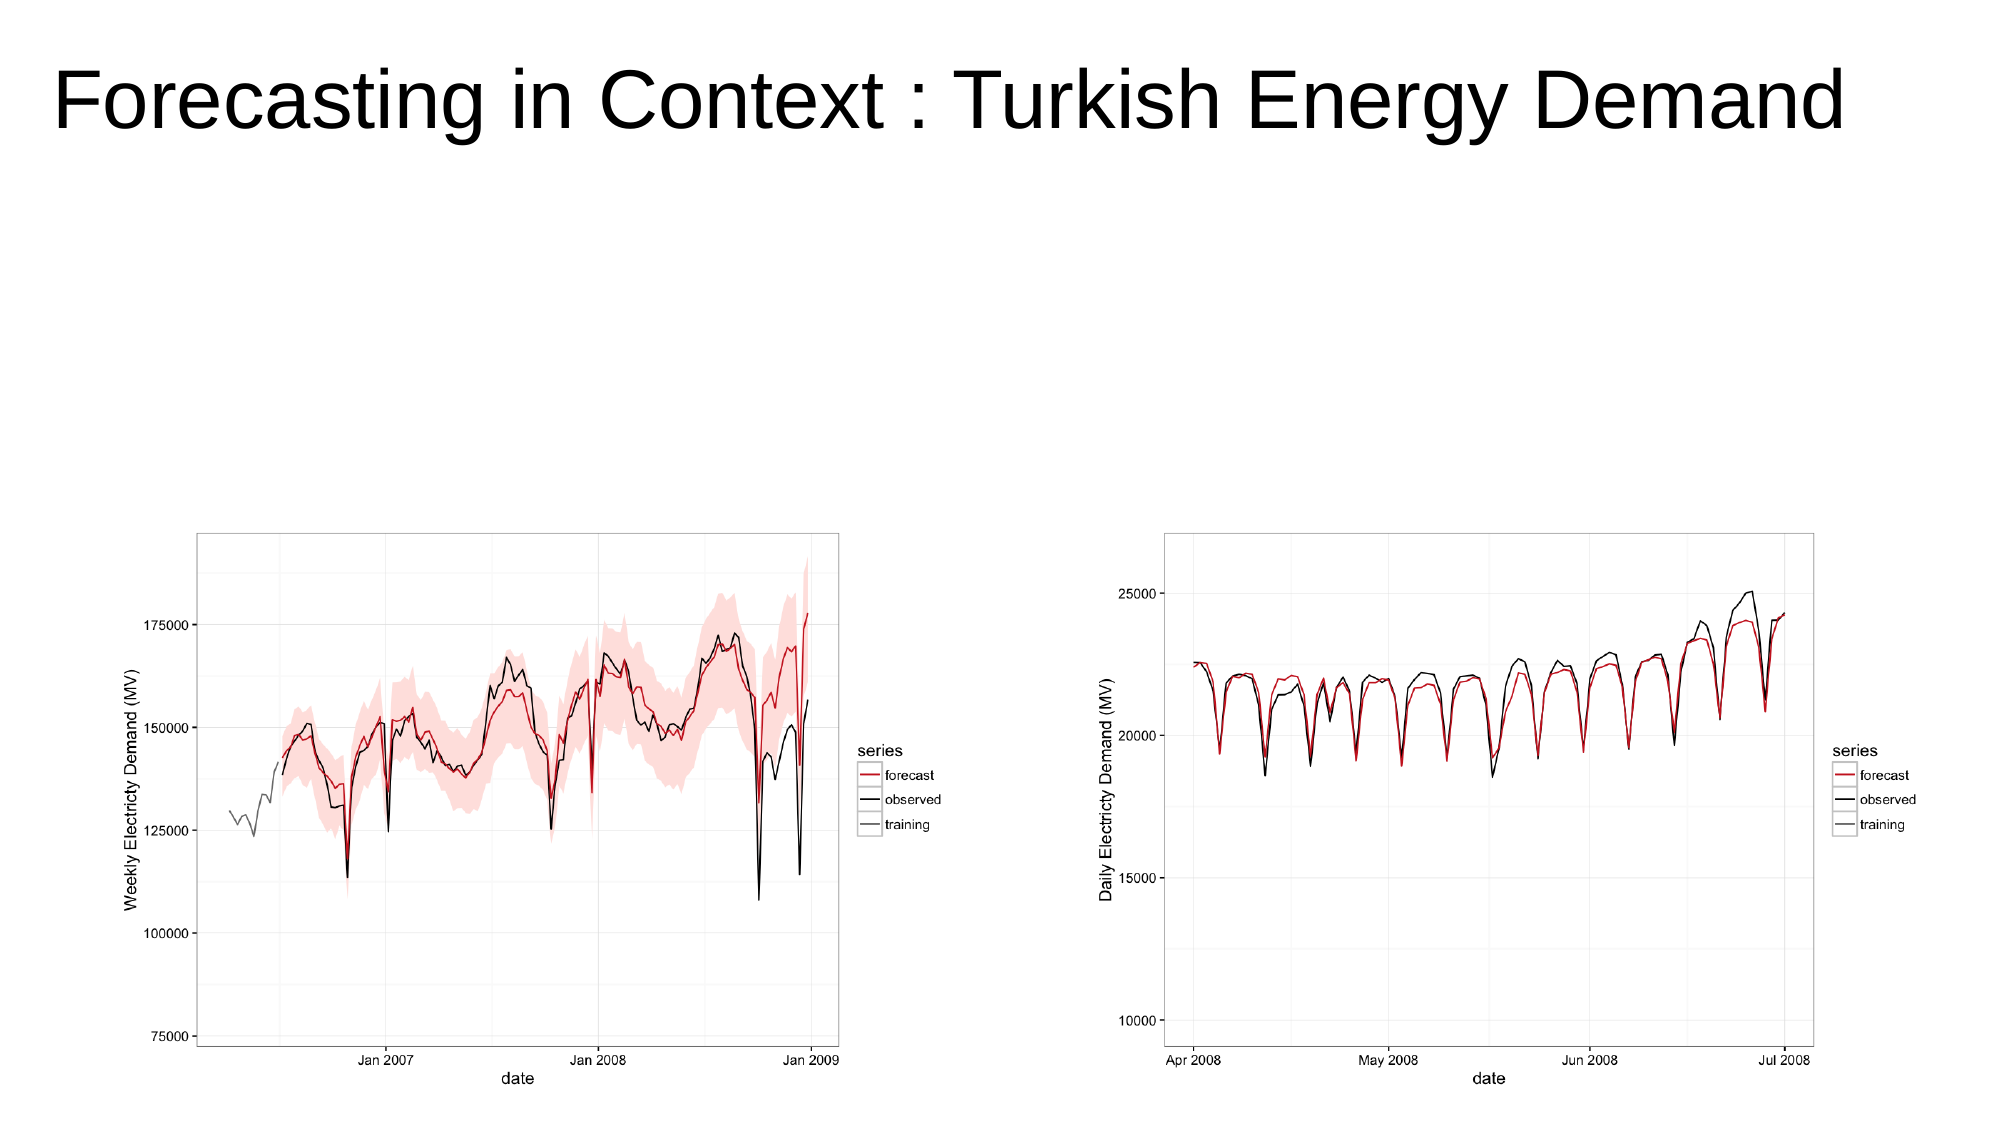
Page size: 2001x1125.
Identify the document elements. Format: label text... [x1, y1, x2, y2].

text_box Forecasting in Context : Turkish Energy Demand [37, 37, 1976, 146]
picture [112, 524, 968, 1096]
picture [1087, 524, 1943, 1096]
